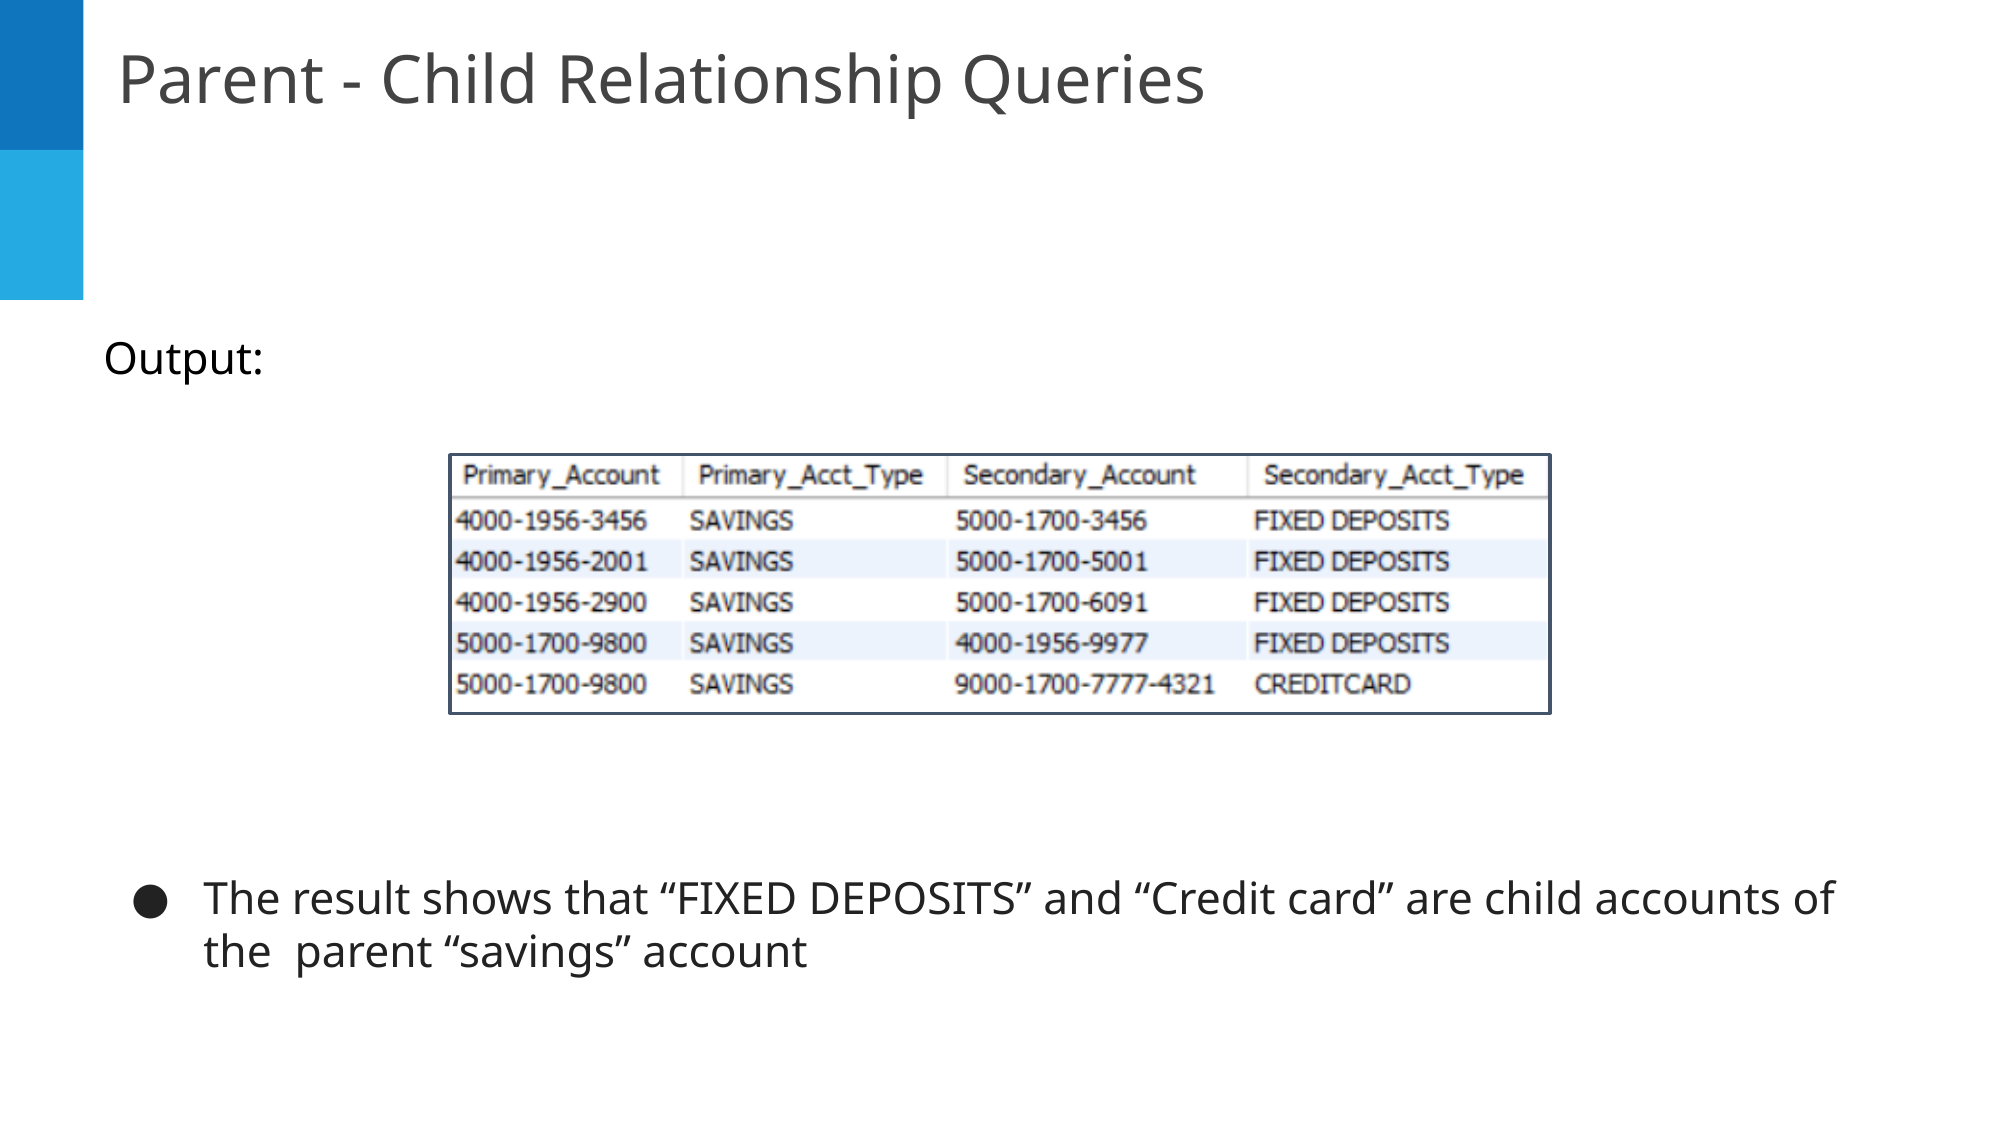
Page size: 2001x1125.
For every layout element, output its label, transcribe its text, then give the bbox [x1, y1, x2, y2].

text_box The result shows that “FIXED DEPOSITS” and “Credit card” are child accounts of the parent “savings” account [83, 850, 1885, 1001]
text_box Output: [83, 309, 329, 401]
text_box Parent - Child Relationship Queries [97, 17, 1727, 133]
picture [451, 455, 1549, 712]
text_box [0, 0, 84, 149]
text_box [0, 149, 84, 300]
